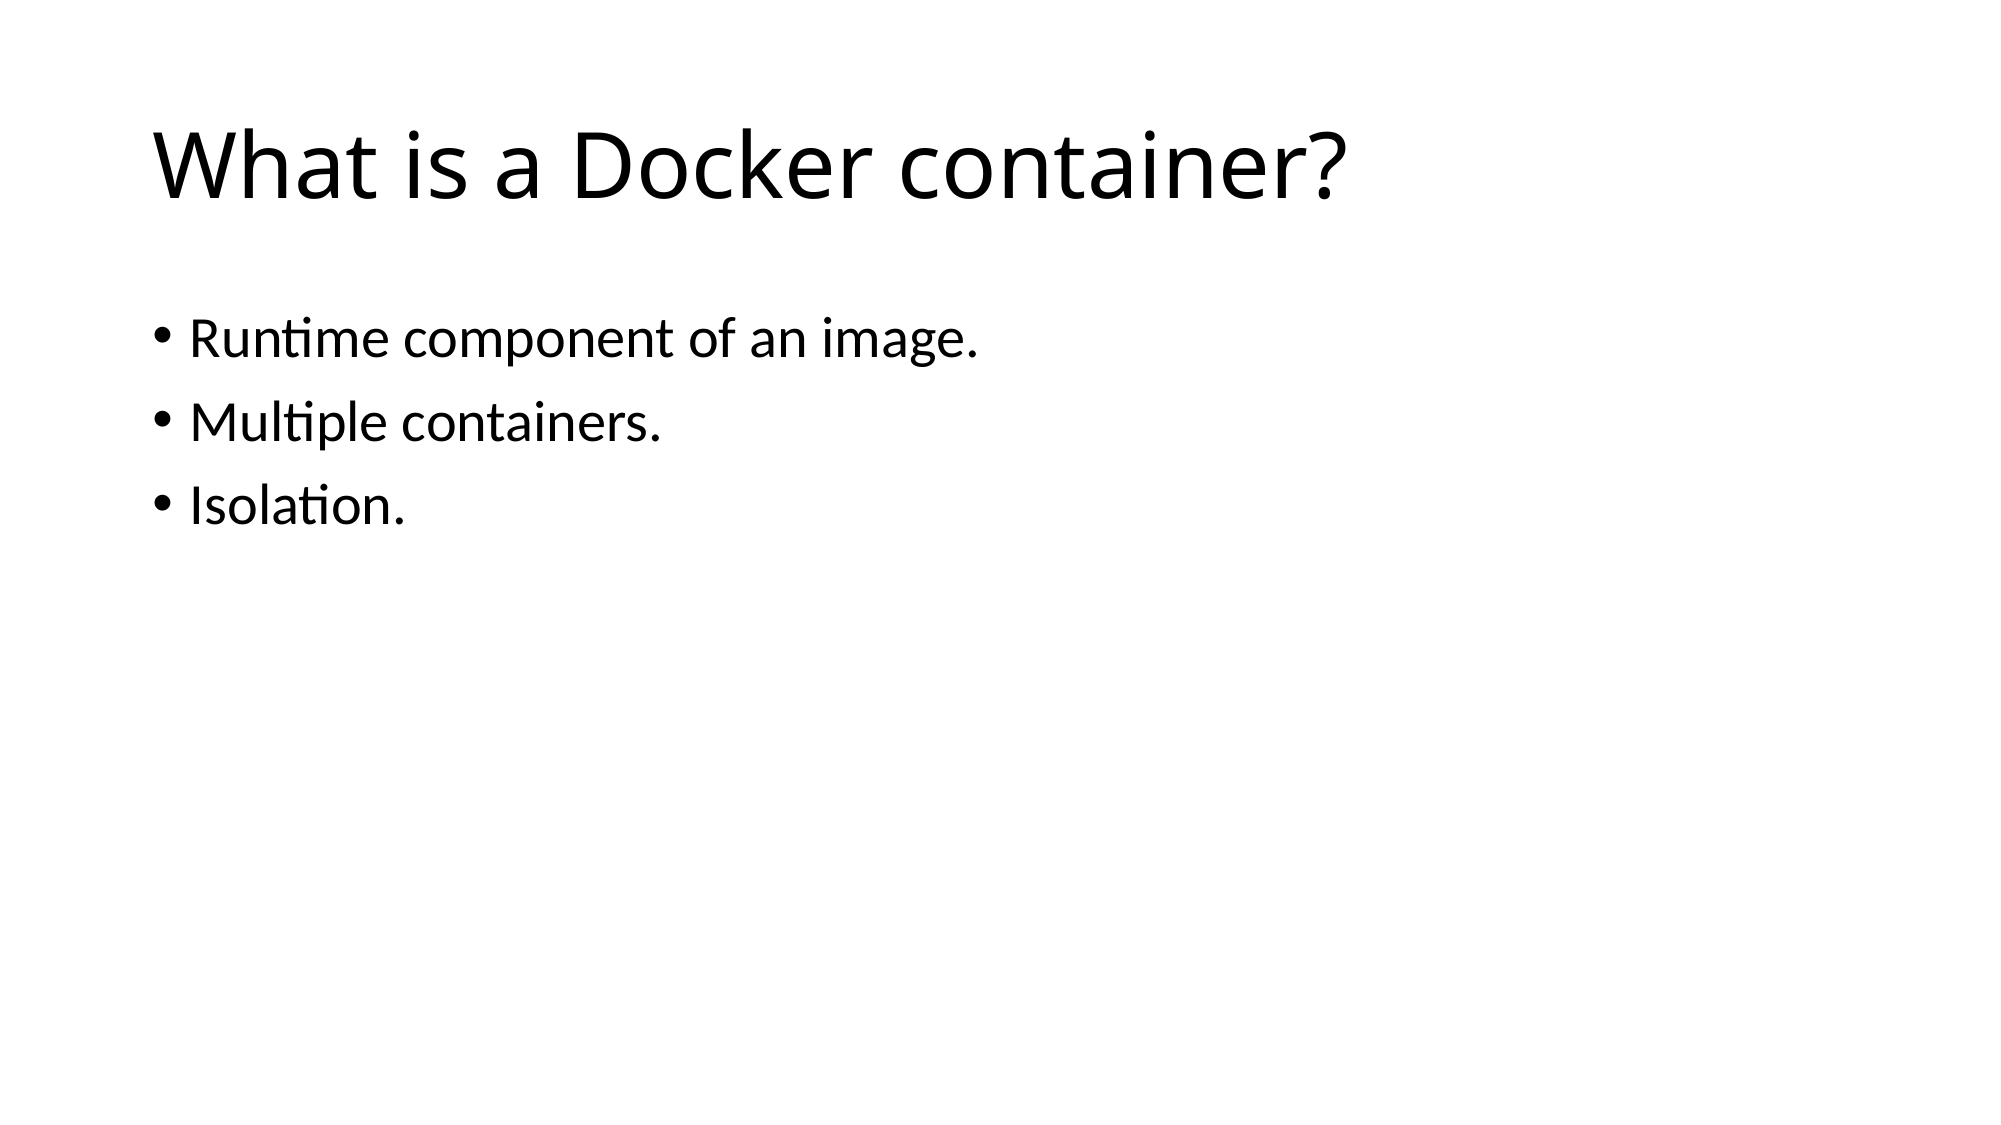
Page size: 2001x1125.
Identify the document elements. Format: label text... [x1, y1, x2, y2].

title What is a Docker container? [137, 59, 1863, 278]
list Runtime component of an image. Multiple containers. Isolation. [137, 299, 1863, 1014]
